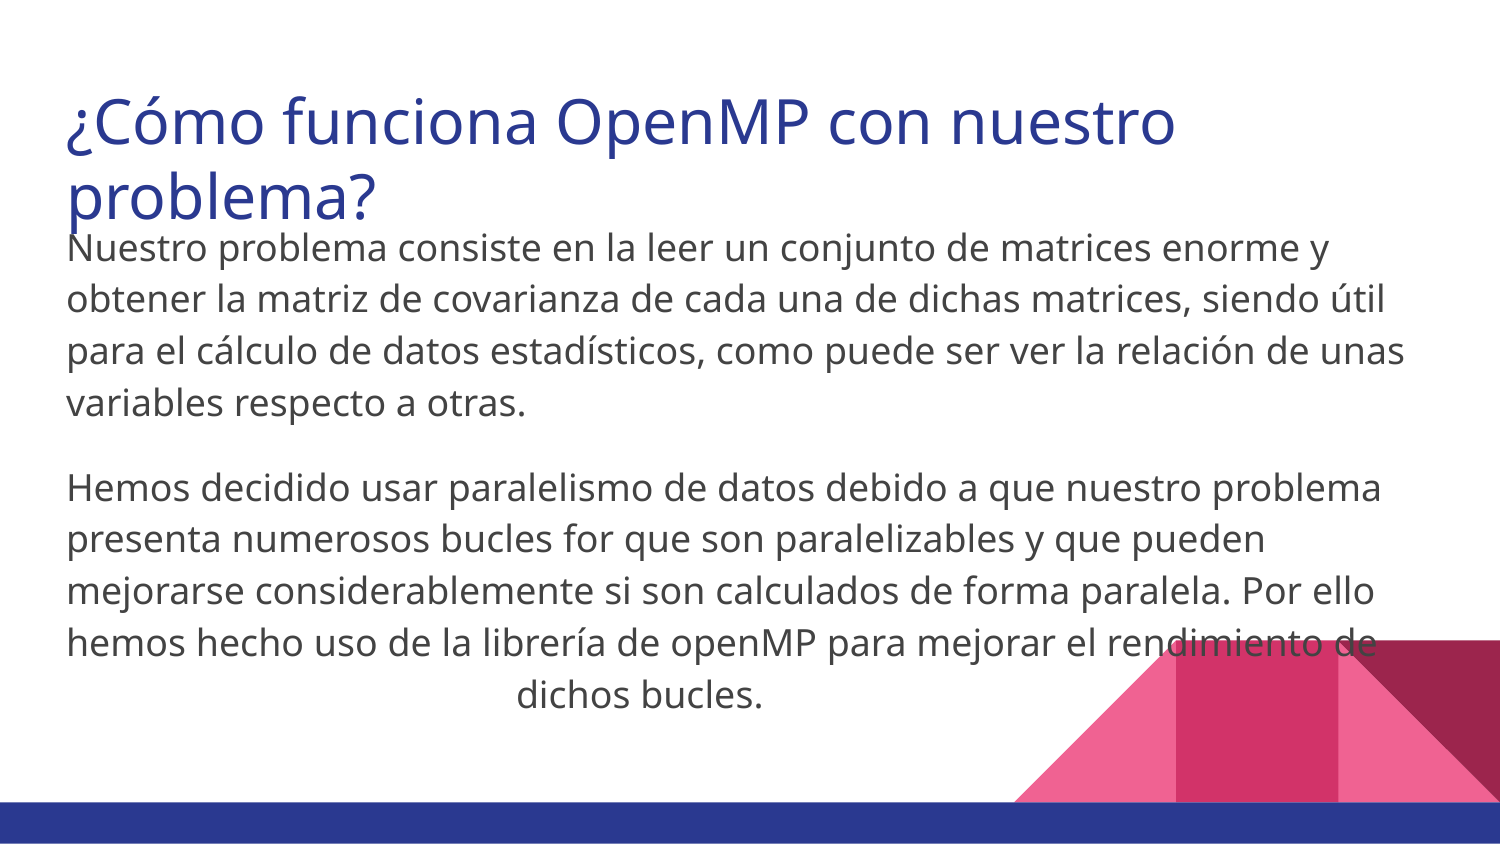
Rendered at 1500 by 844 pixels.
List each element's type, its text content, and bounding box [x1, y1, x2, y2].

list Nuestro problema consiste en la leer un conjunto de matrices enorme y obtener la matriz de covarianza de cada una de dichas matrices, siendo útil para el cálculo de datos estadísticos, como puede ser ver la relación de unas variables respecto a otras. Hemos decidido usar paralelismo de datos debido a que nuestro problema presenta numerosos bucles for que son paralelizables y que pueden mejorarse considerablemente si son calculados de forma paralela. Por ello hemos hecho uso de la librería de openMP para mejorar el rendimiento de dichos bucles. [51, 201, 1449, 750]
title ¿Cómo funciona OpenMP con nuestro problema? [51, 67, 1449, 167]
